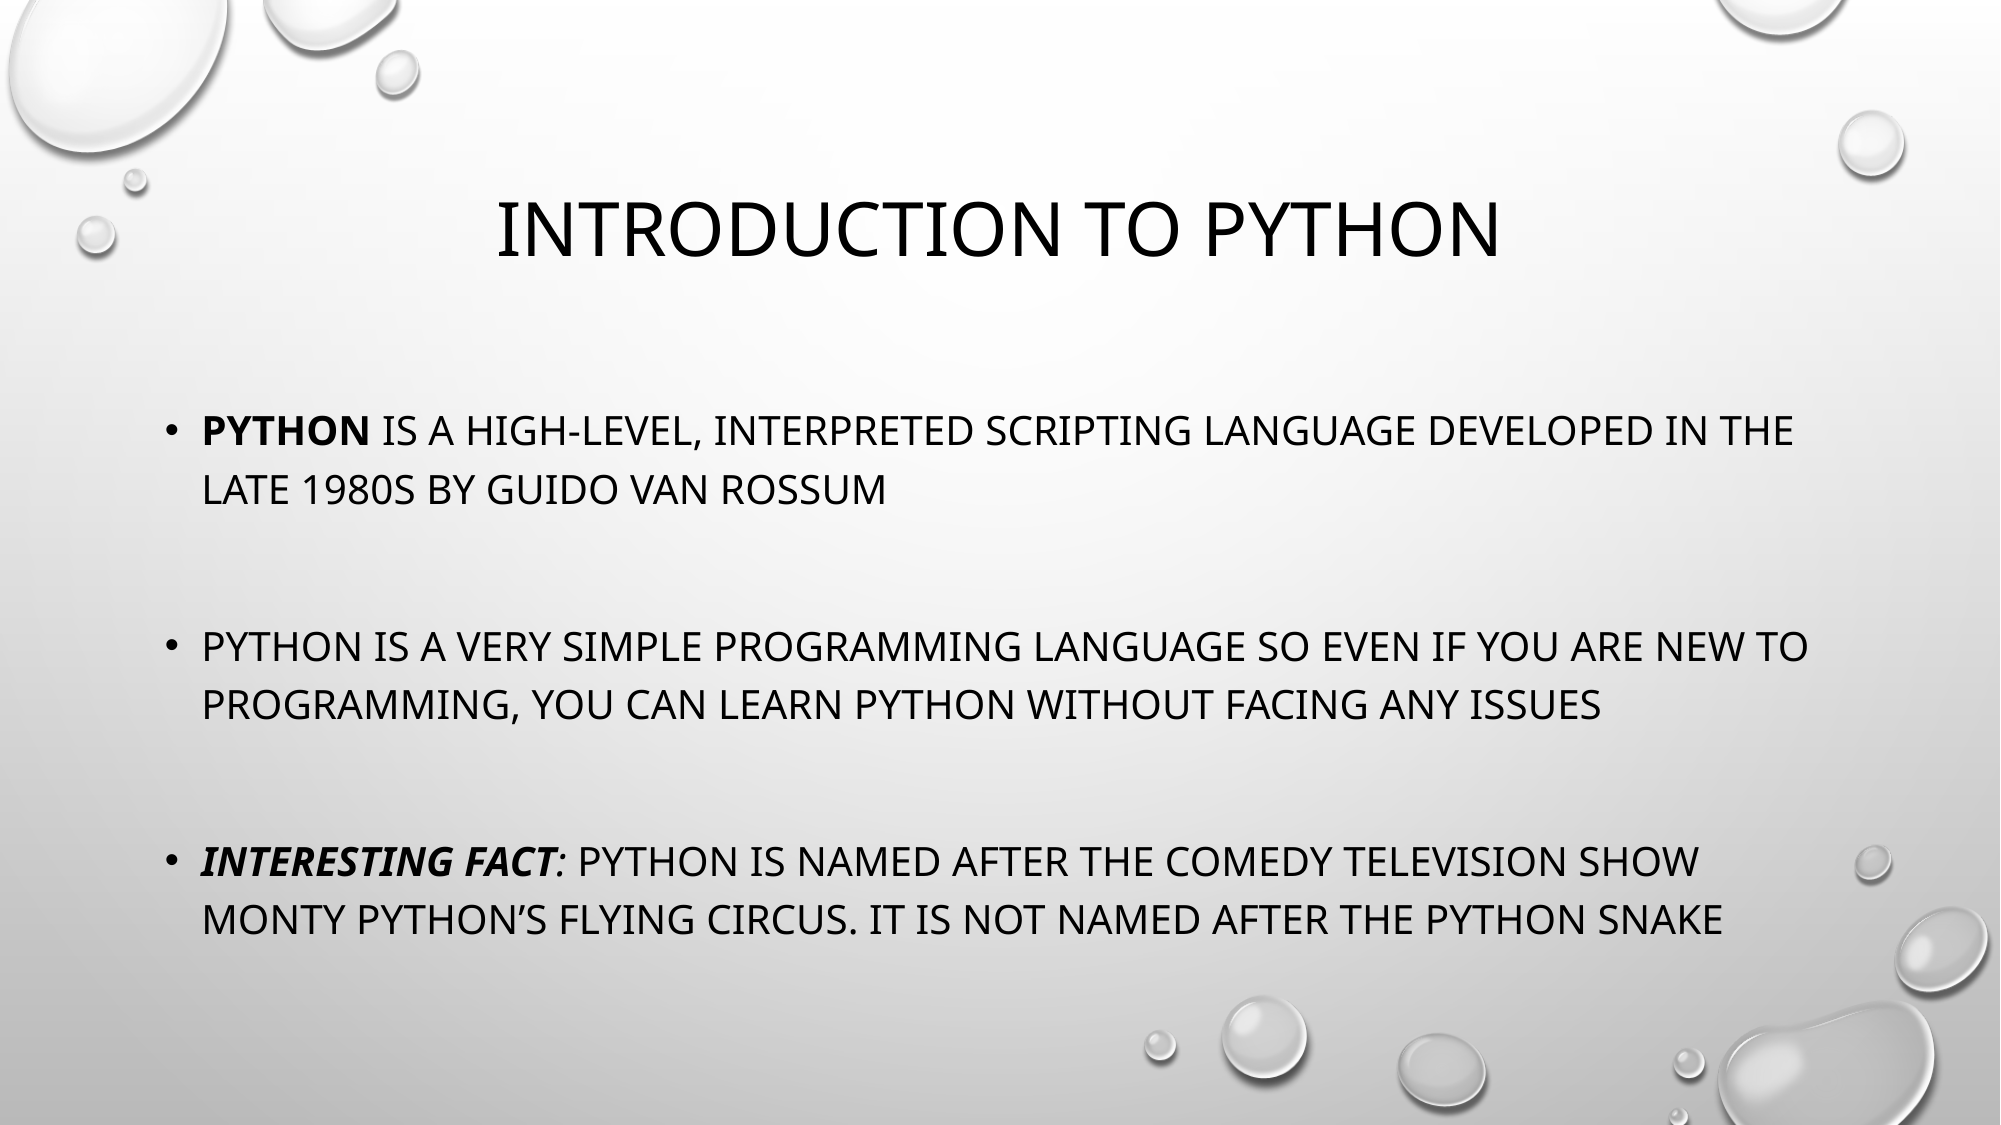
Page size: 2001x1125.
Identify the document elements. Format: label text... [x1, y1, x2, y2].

picture [0, 0, 2000, 1125]
title Introduction to python [149, 101, 1851, 364]
list Python is a high-level, interpreted scripting language developed in the late 1980s by Guido van Rossum Python is a very simple programming language so even if you are new to programming, you can learn python without facing any issues Interesting fact: Python is named after the comedy television show Monty Python’s Flying Circus. It is not named after the Python snake [149, 388, 1850, 950]
